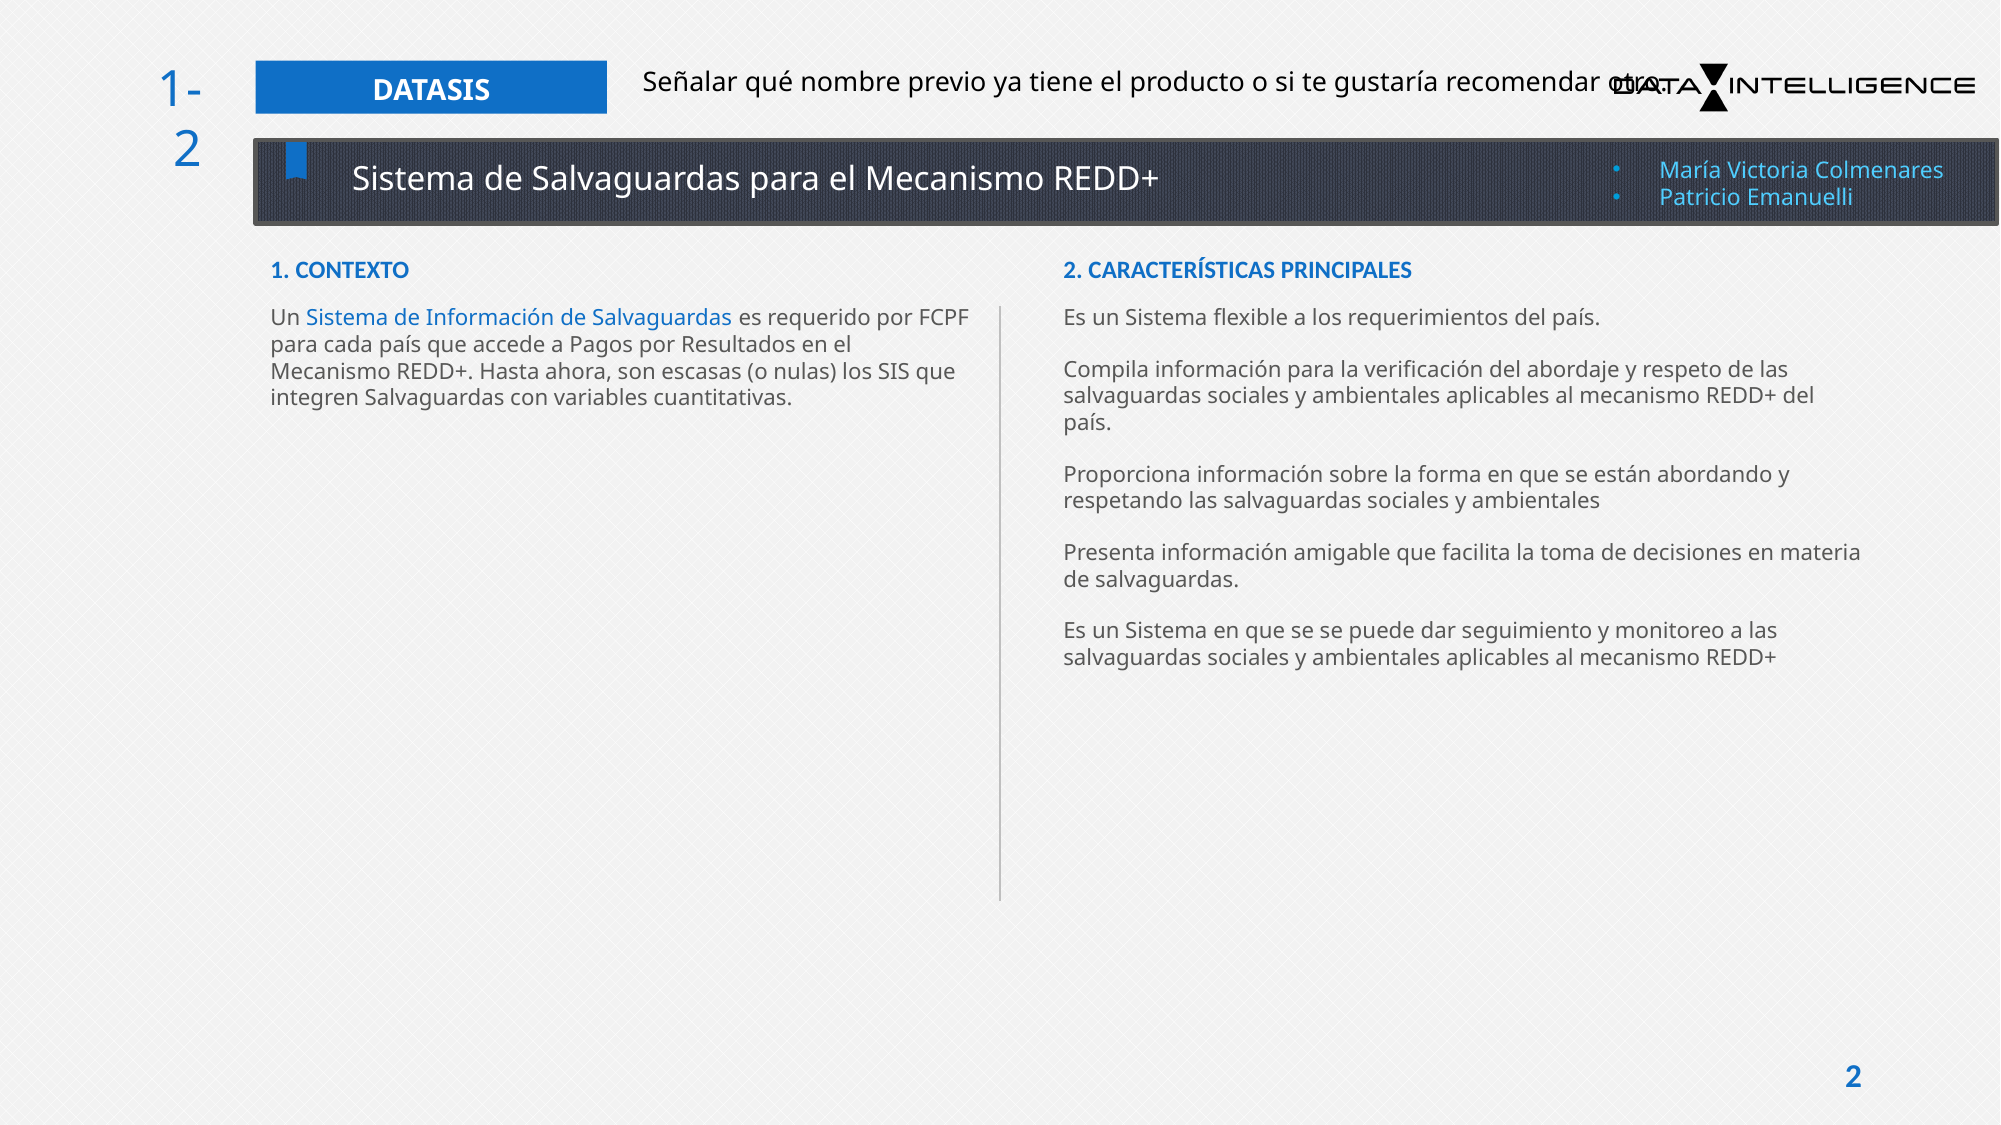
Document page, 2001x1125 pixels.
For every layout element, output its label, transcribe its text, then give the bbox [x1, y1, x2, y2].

text_box Sistema de Salvaguardas para el Mecanismo REDD+ [337, 142, 1583, 223]
text_box María Victoria Colmenares Patricio Emanuelli [1597, 147, 1998, 218]
text_box 1. CONTEXTO [255, 246, 1000, 291]
text_box Un Sistema de Información de Salvaguardas es requerido por FCPF para cada país que accede a Pagos por Resultados en el Mecanismo REDD+. Hasta ahora, son escasas (o nulas) los SIS que integren Salvaguardas con variables cuantitativas. [255, 296, 994, 418]
text_box 2. CARACTERÍSTICAS PRINCIPALES [1048, 246, 1761, 291]
text_box 2 [1807, 1050, 1899, 1100]
text_box 1-2 [117, 48, 217, 184]
text_box [255, 139, 1998, 224]
text_box DATASIS [255, 60, 607, 114]
picture [1590, 42, 1999, 131]
text_box Señalar qué nombre previo ya tiene el producto o si te gustaría recomendar otro. [217, 50, 1586, 135]
text_box [286, 142, 307, 180]
text_box Es un Sistema flexible a los requerimientos del país. Compila información para la verificación del abordaje y respeto de las salvaguardas sociales y ambientales aplicables al mecanismo REDD+ del país. Proporciona información sobre la forma en que se están abordando y respetando las salvaguardas sociales y ambientales Presenta información amigable que facilita la toma de decisiones en materia de salvaguardas. Es un Sistema en que se se puede dar seguimiento y monitoreo a las salvaguardas sociales y ambientales aplicables al mecanismo REDD+ [1048, 295, 1886, 678]
